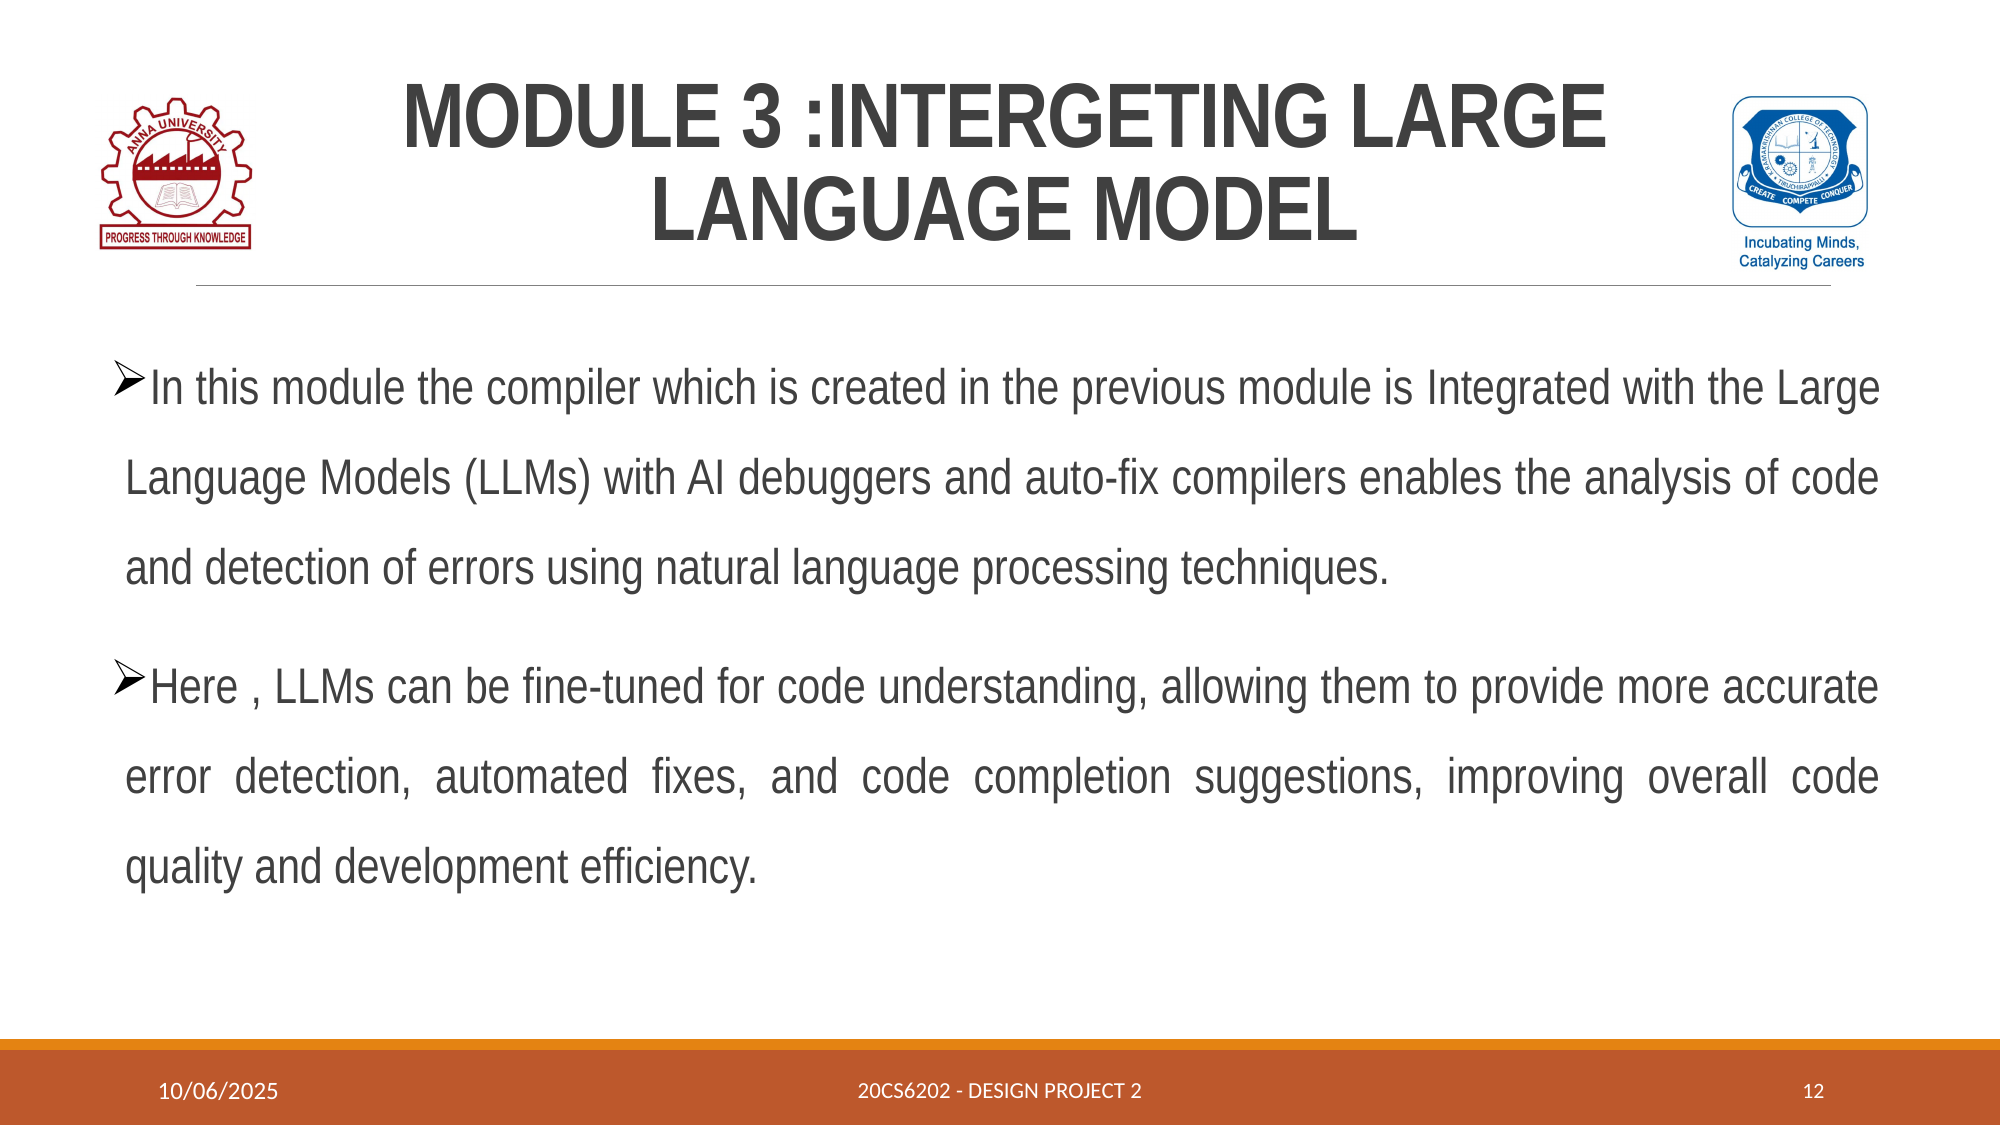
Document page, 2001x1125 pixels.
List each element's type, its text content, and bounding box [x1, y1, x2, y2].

text_box 10/06/2025 [142, 1066, 532, 1112]
list In this module the compiler which is created in the previous module is Integrated with the Large Language Models (LLMs) with AI debuggers and auto-fix compilers enables the analysis of code and detection of errors using natural language processing techniques. Here , LLMs can be fine-tuned for code understanding, allowing them to provide more accurate error detection, automated fixes, and code completion suggestions, improving overall code quality and development efficiency. [95, 317, 1897, 1021]
footer 20CS6202 - DESIGN PROJECT 2 [604, 1059, 1396, 1120]
picture [94, 93, 257, 252]
title MODULE 3 :INTERGETING LARGE LANGUAGE MODEL [180, 47, 1830, 285]
picture [1731, 93, 1870, 272]
slide_number 12 [1624, 1059, 1840, 1120]
